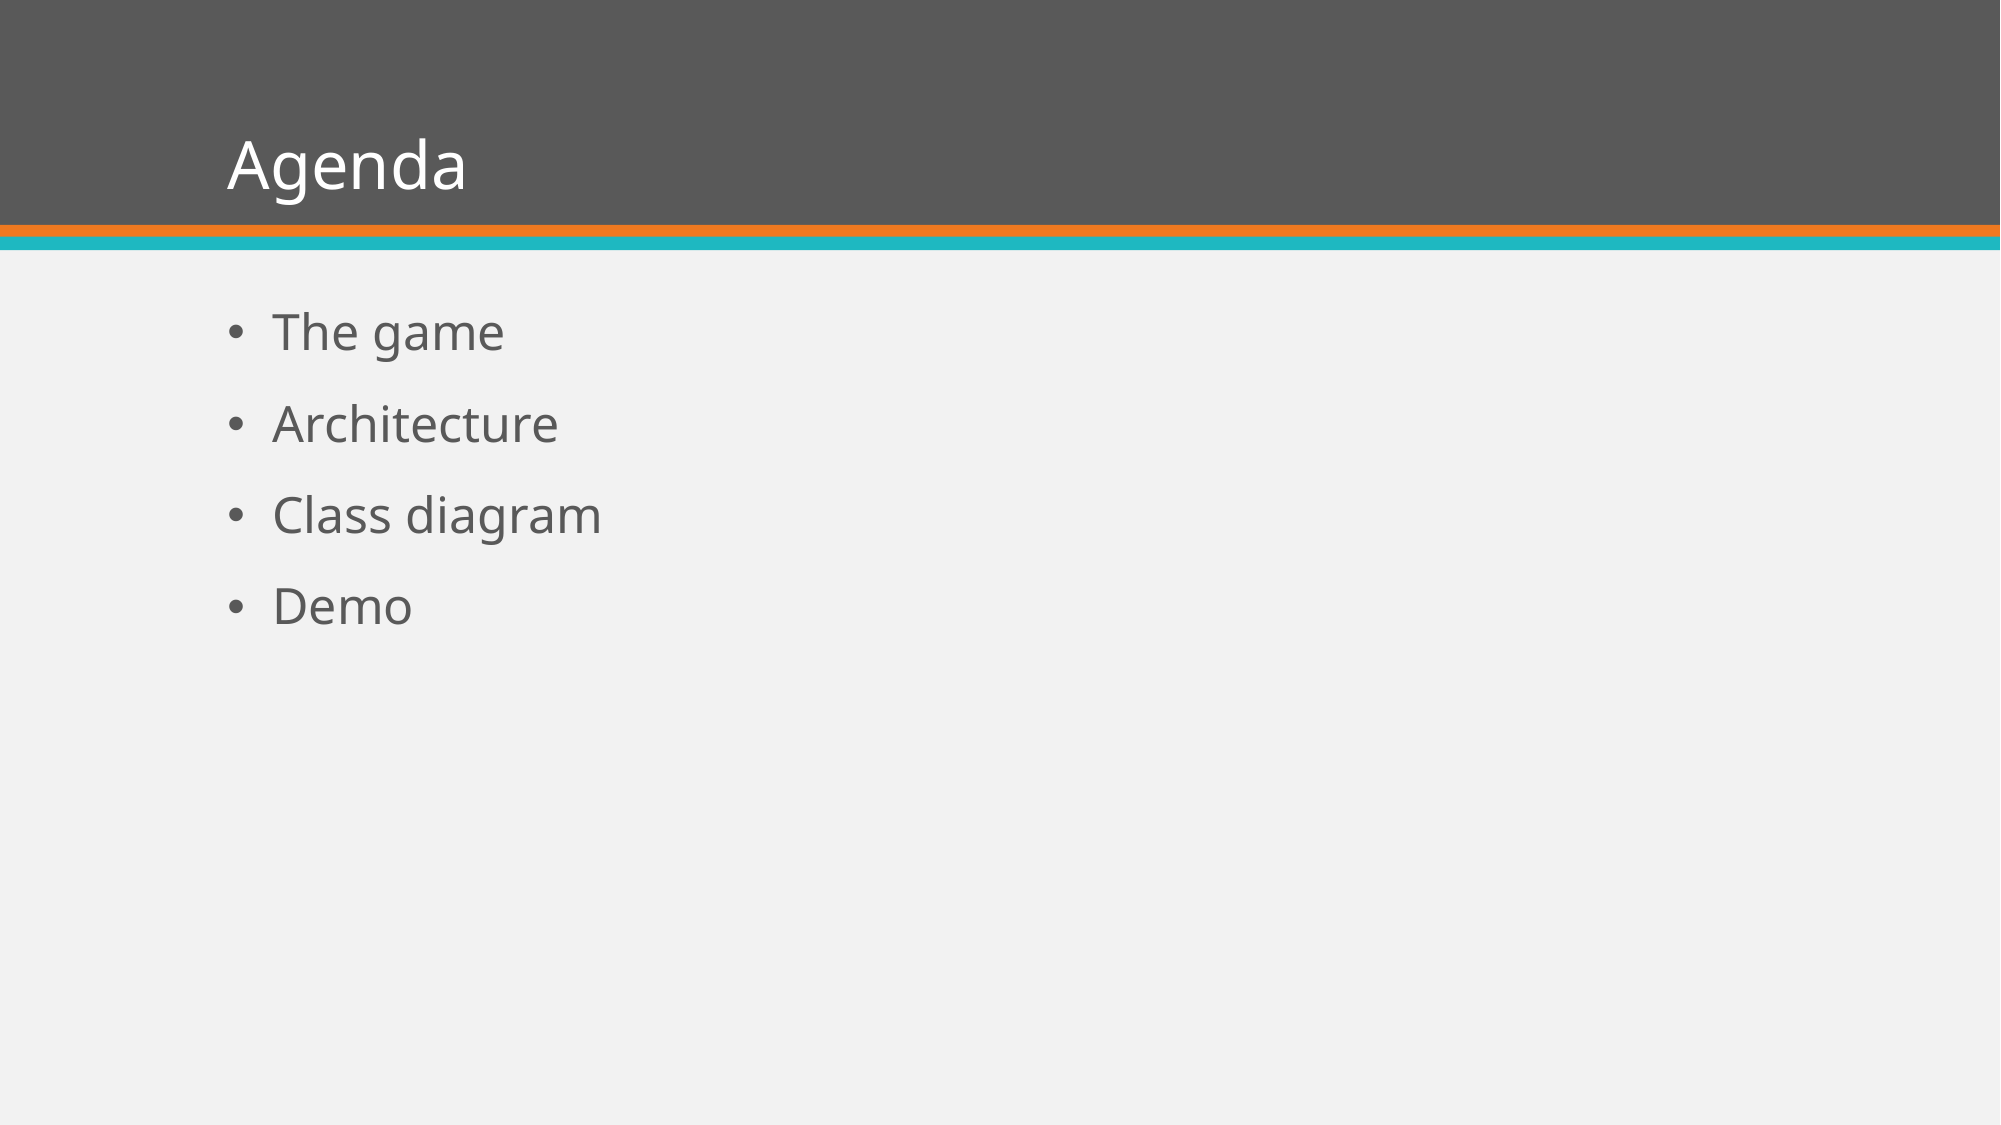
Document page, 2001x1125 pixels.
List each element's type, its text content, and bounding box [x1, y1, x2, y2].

list The game Architecture Class diagram Demo [212, 299, 1788, 1090]
title Agenda [212, 41, 1788, 212]
